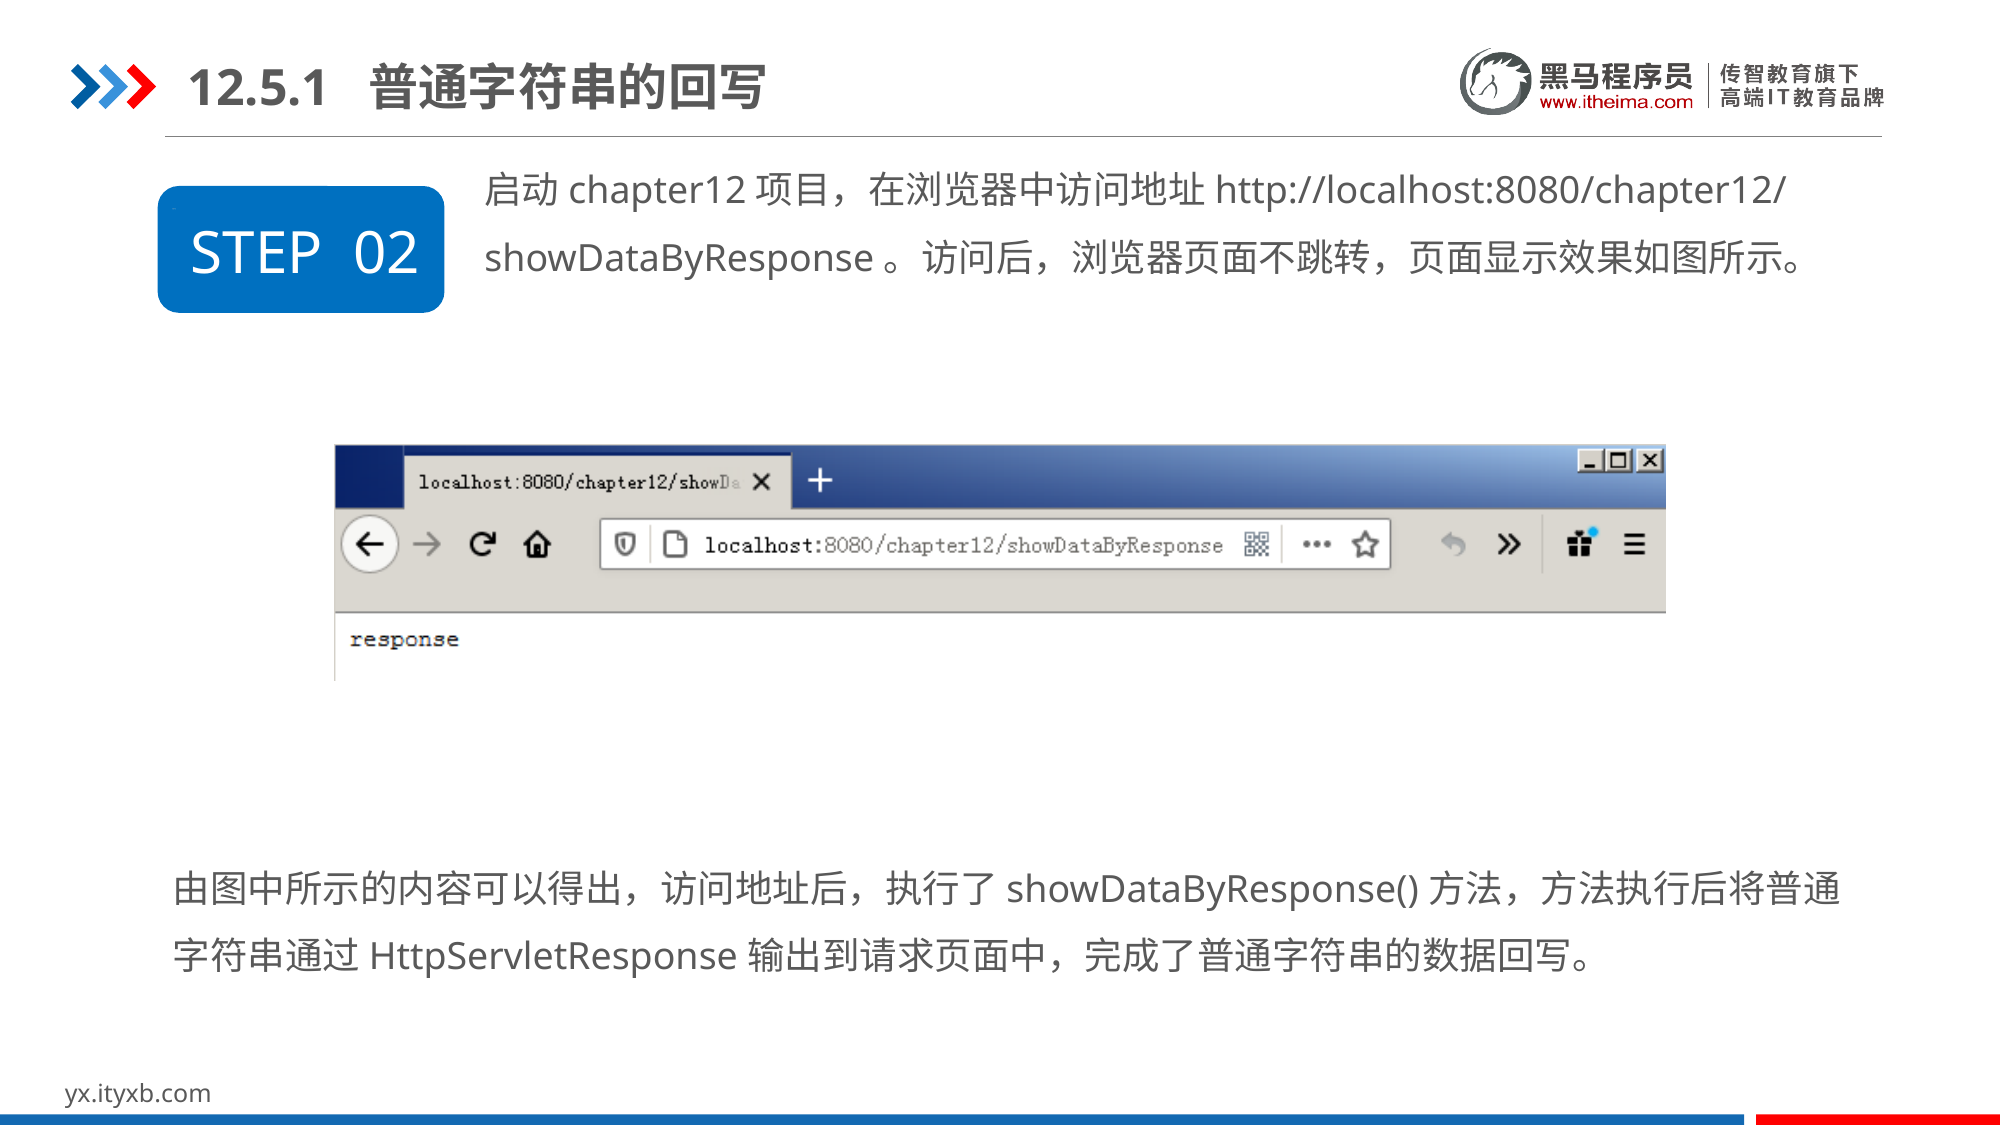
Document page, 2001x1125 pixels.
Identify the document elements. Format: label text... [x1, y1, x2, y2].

picture [334, 444, 1666, 681]
text_box 启动chapter12项目，在浏览器中访问地址http://localhost:8080/chapter12/showDataByResponse。访问后，浏览器页面不跳转，页面显示效果如图所示。 [469, 136, 1862, 287]
text_box 由图中所示的内容可以得出，访问地址后，执行了showDataByResponse()方法，方法执行后将普通字符串通过HttpServletResponse输出到请求页面中，完成了普通字符串的数据回写。 [157, 834, 1862, 985]
picture [1460, 48, 1887, 115]
text_box STEP 02 [172, 208, 439, 293]
text_box [156, 184, 446, 314]
text_box 12.5.1 普通字符串的回写 [187, 43, 822, 127]
